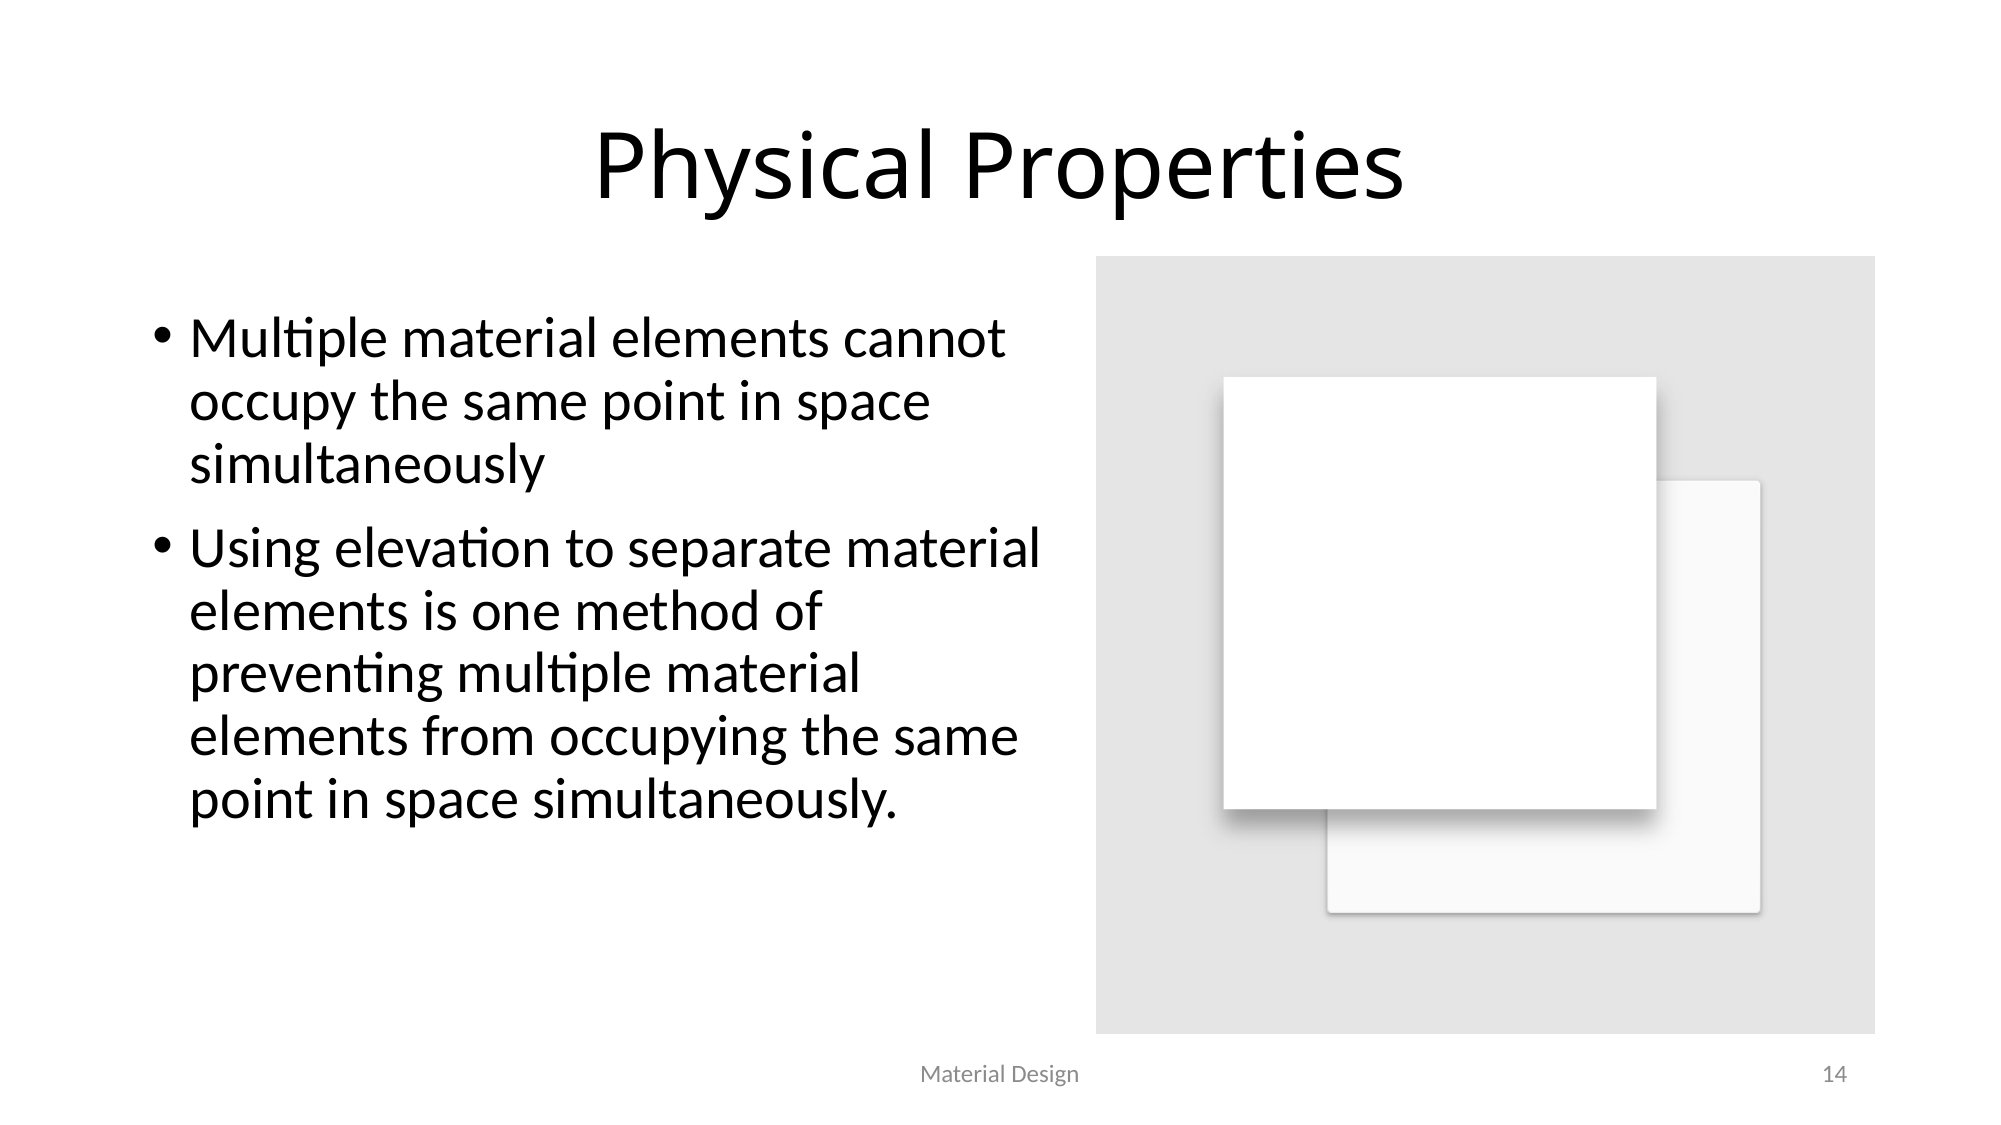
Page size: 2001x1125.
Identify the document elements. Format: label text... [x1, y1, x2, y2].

picture [1096, 256, 1875, 1034]
title Physical Properties [137, 59, 1863, 278]
list Multiple material elements cannot occupy the same point in space simultaneously Using elevation to separate material elements is one method of preventing multiple material elements from occupying the same point in space simultaneously. [137, 299, 1079, 1014]
slide_number 14 [1412, 1042, 1863, 1103]
footer Material Design [662, 1042, 1338, 1103]
